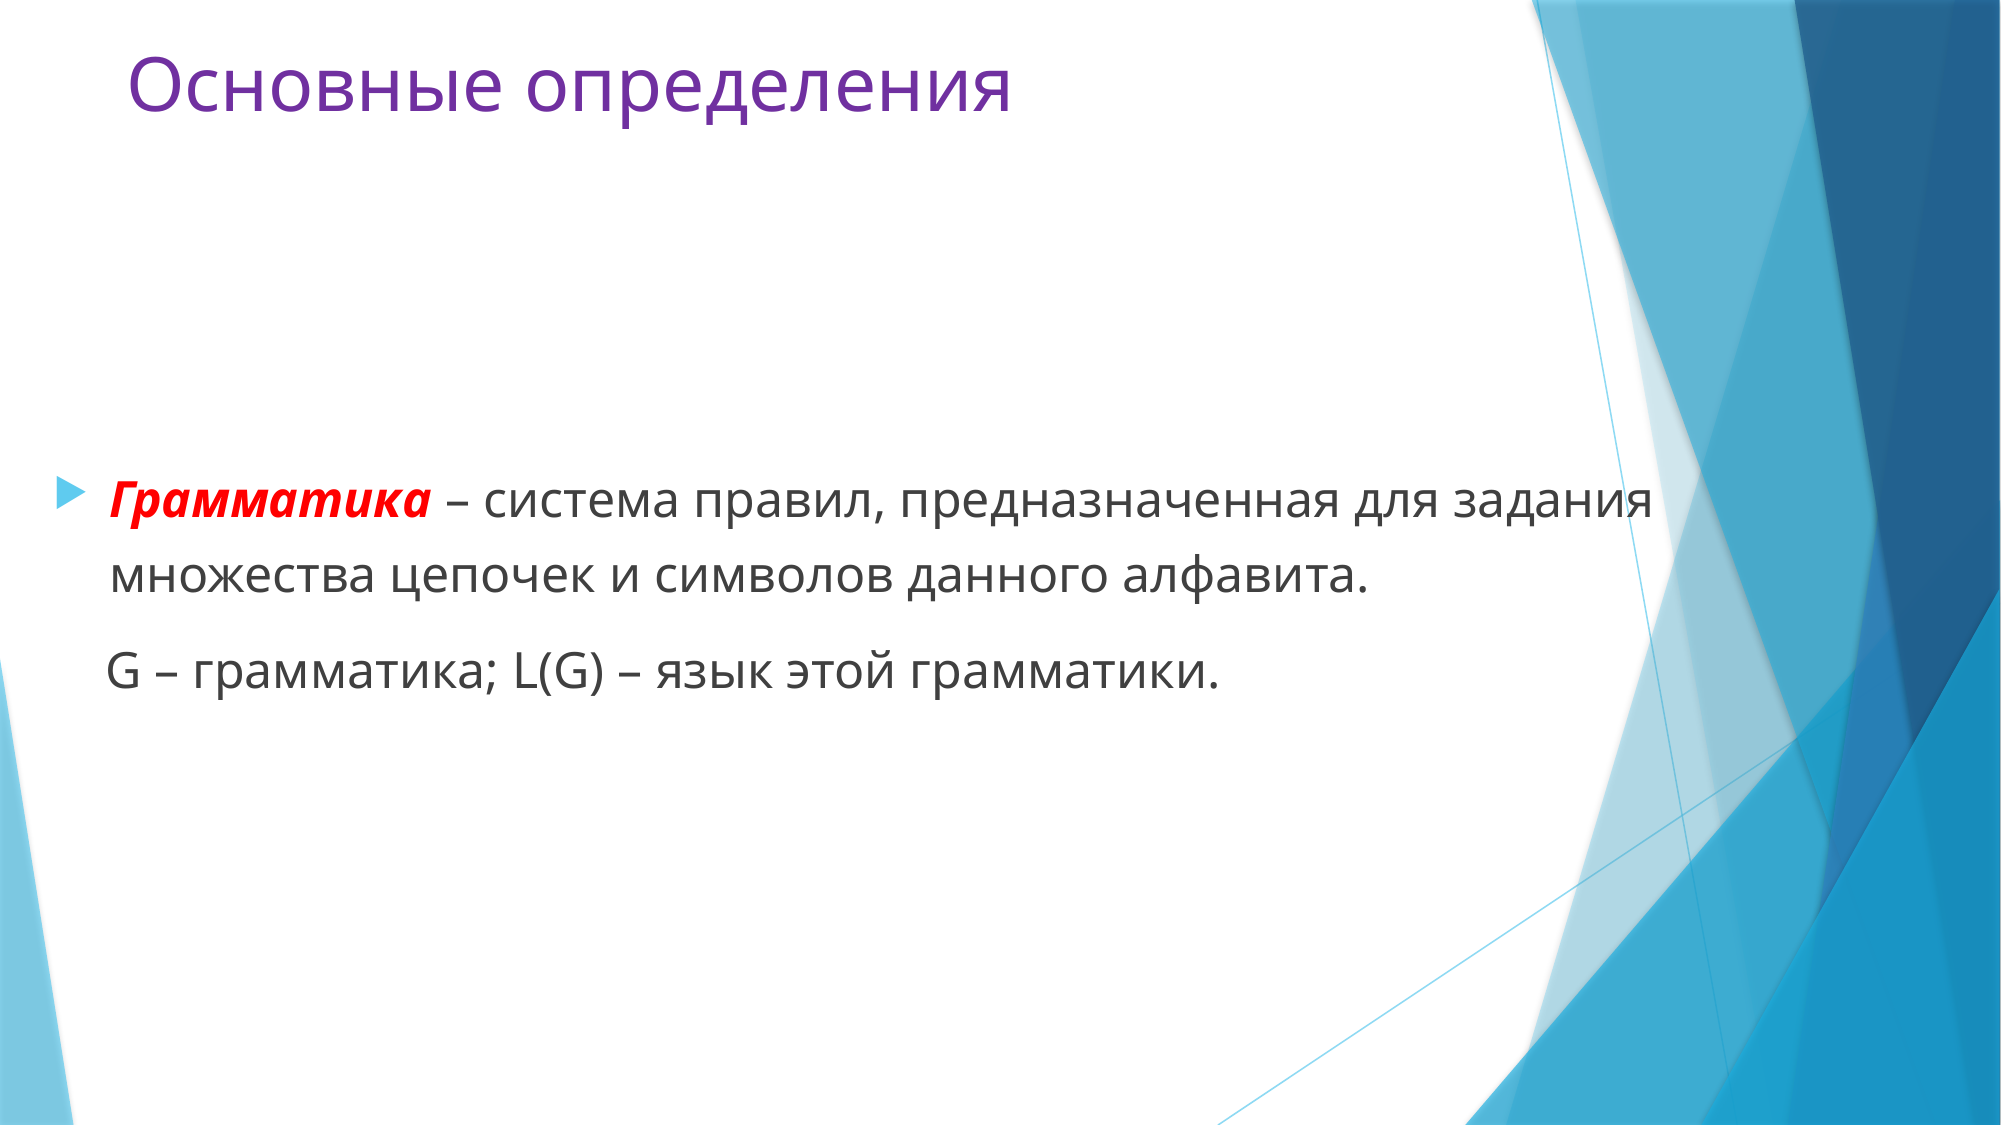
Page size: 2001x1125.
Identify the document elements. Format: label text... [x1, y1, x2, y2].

text_box Грамматика – система правил, предназначенная для задания множества цепочек и символов данного алфавита. G – грамматика; L(G) – язык этой грамматики. [38, 444, 1714, 1024]
title Основные определения [111, 29, 1522, 153]
